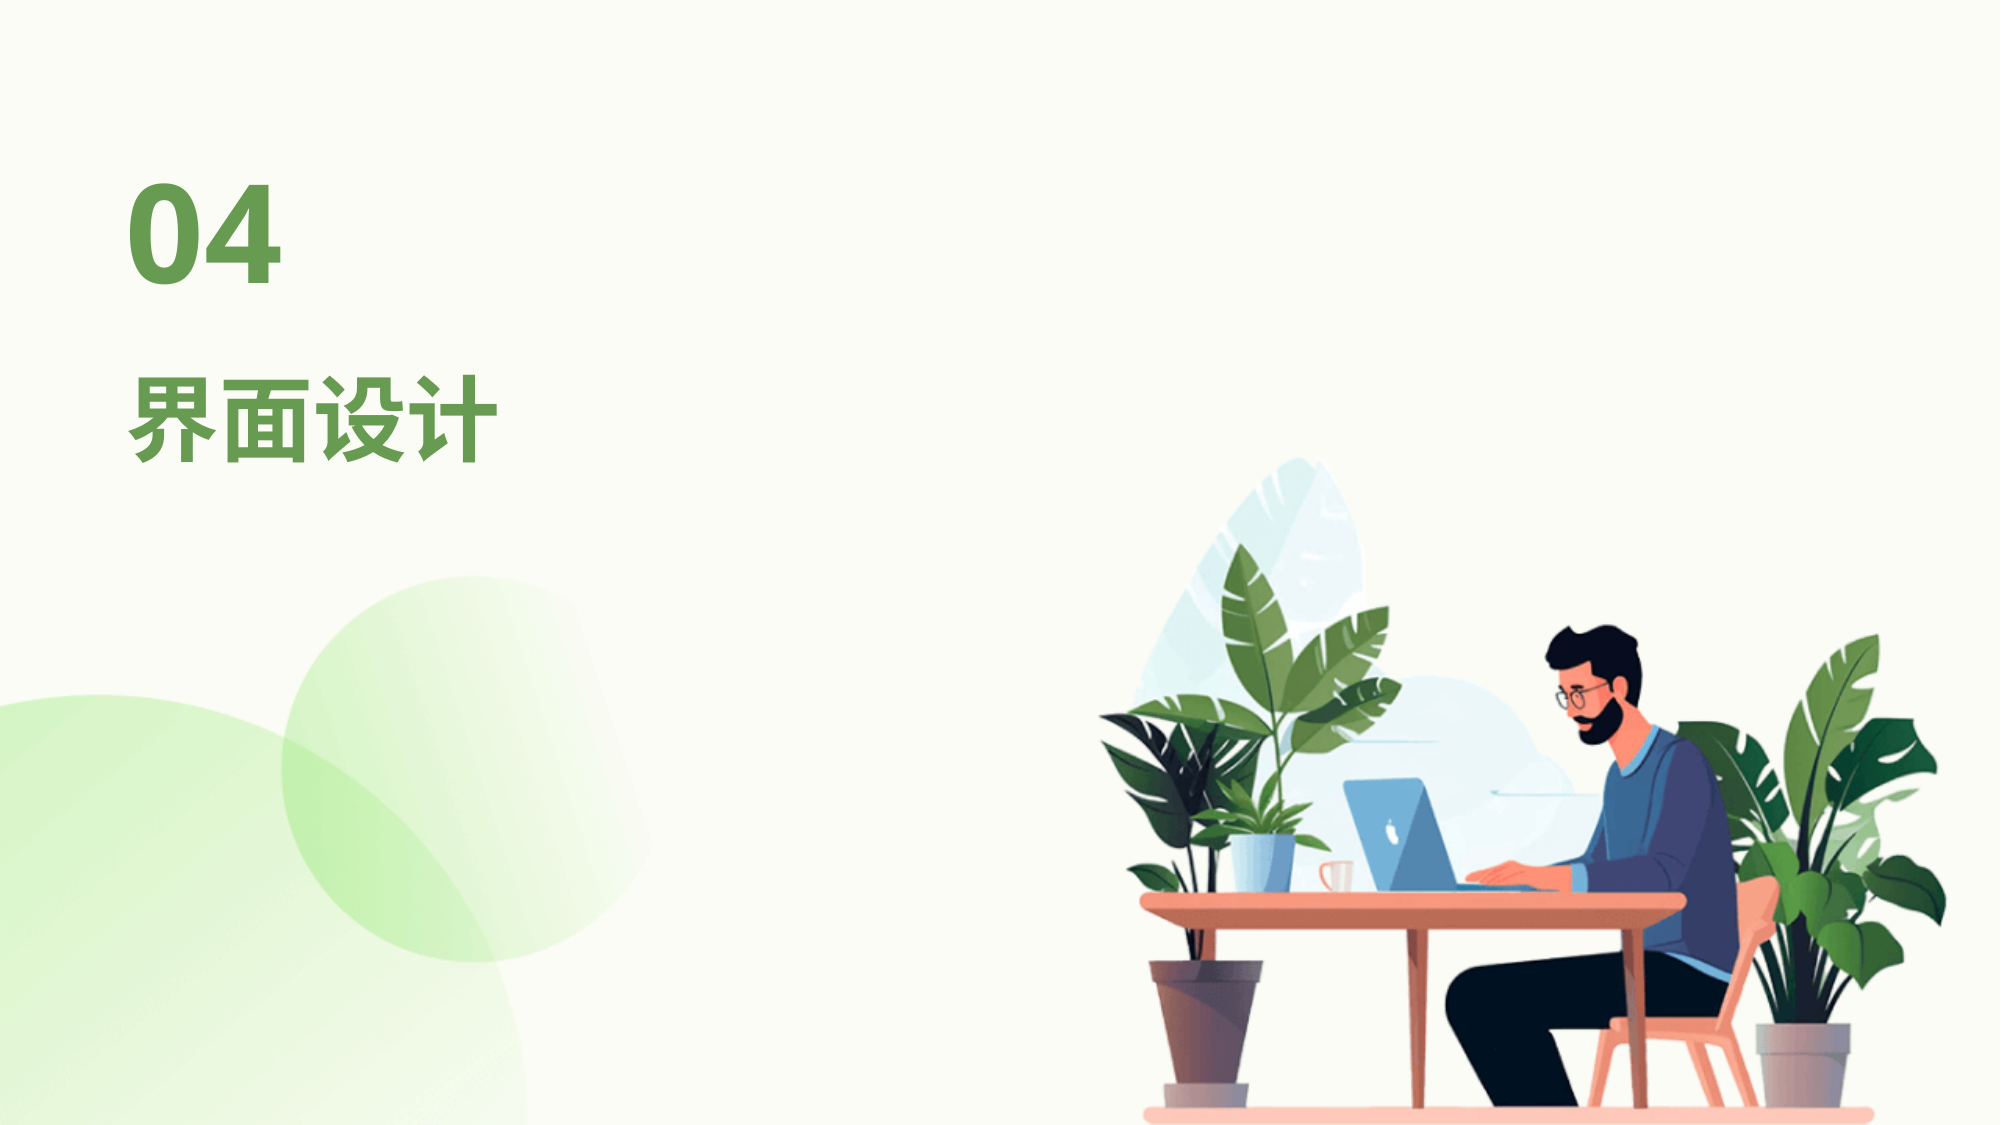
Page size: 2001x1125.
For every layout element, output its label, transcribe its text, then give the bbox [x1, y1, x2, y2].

text_box 界面设计 [106, 328, 1827, 624]
picture [0, 0, 2001, 1125]
text_box 04 [106, 103, 1089, 321]
